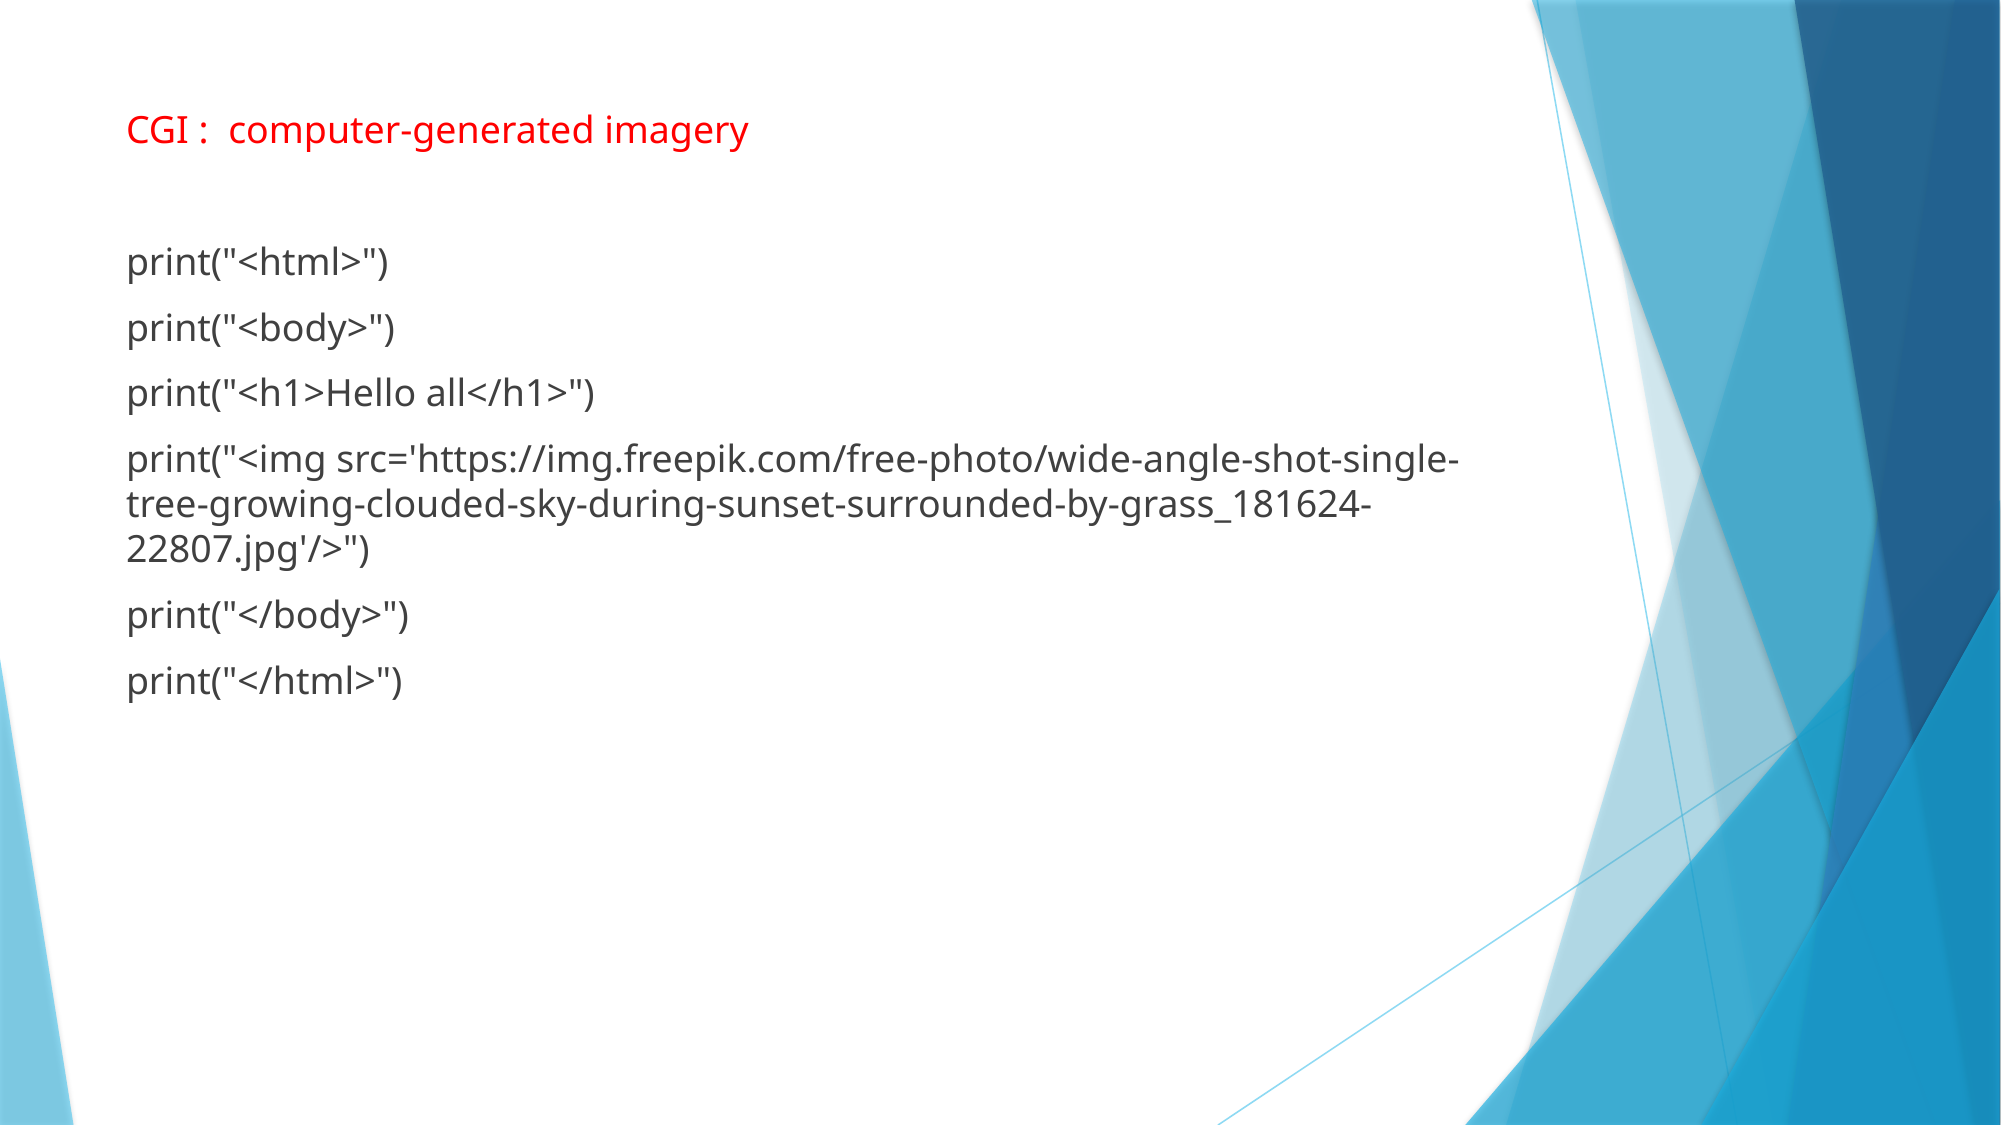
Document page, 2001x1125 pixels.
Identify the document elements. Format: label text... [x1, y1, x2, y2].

list CGI : computer-generated imagery print("<html>") print("<body>") print("<h1>Hello all</h1>") print("<img src='https://img.freepik.com/free-photo/wide-angle-shot-single-tree-growing-clouded-sky-during-sunset-surrounded-by-grass_181624-22807.jpg'/>") print("</body>") print("</html>") [111, 98, 1522, 991]
